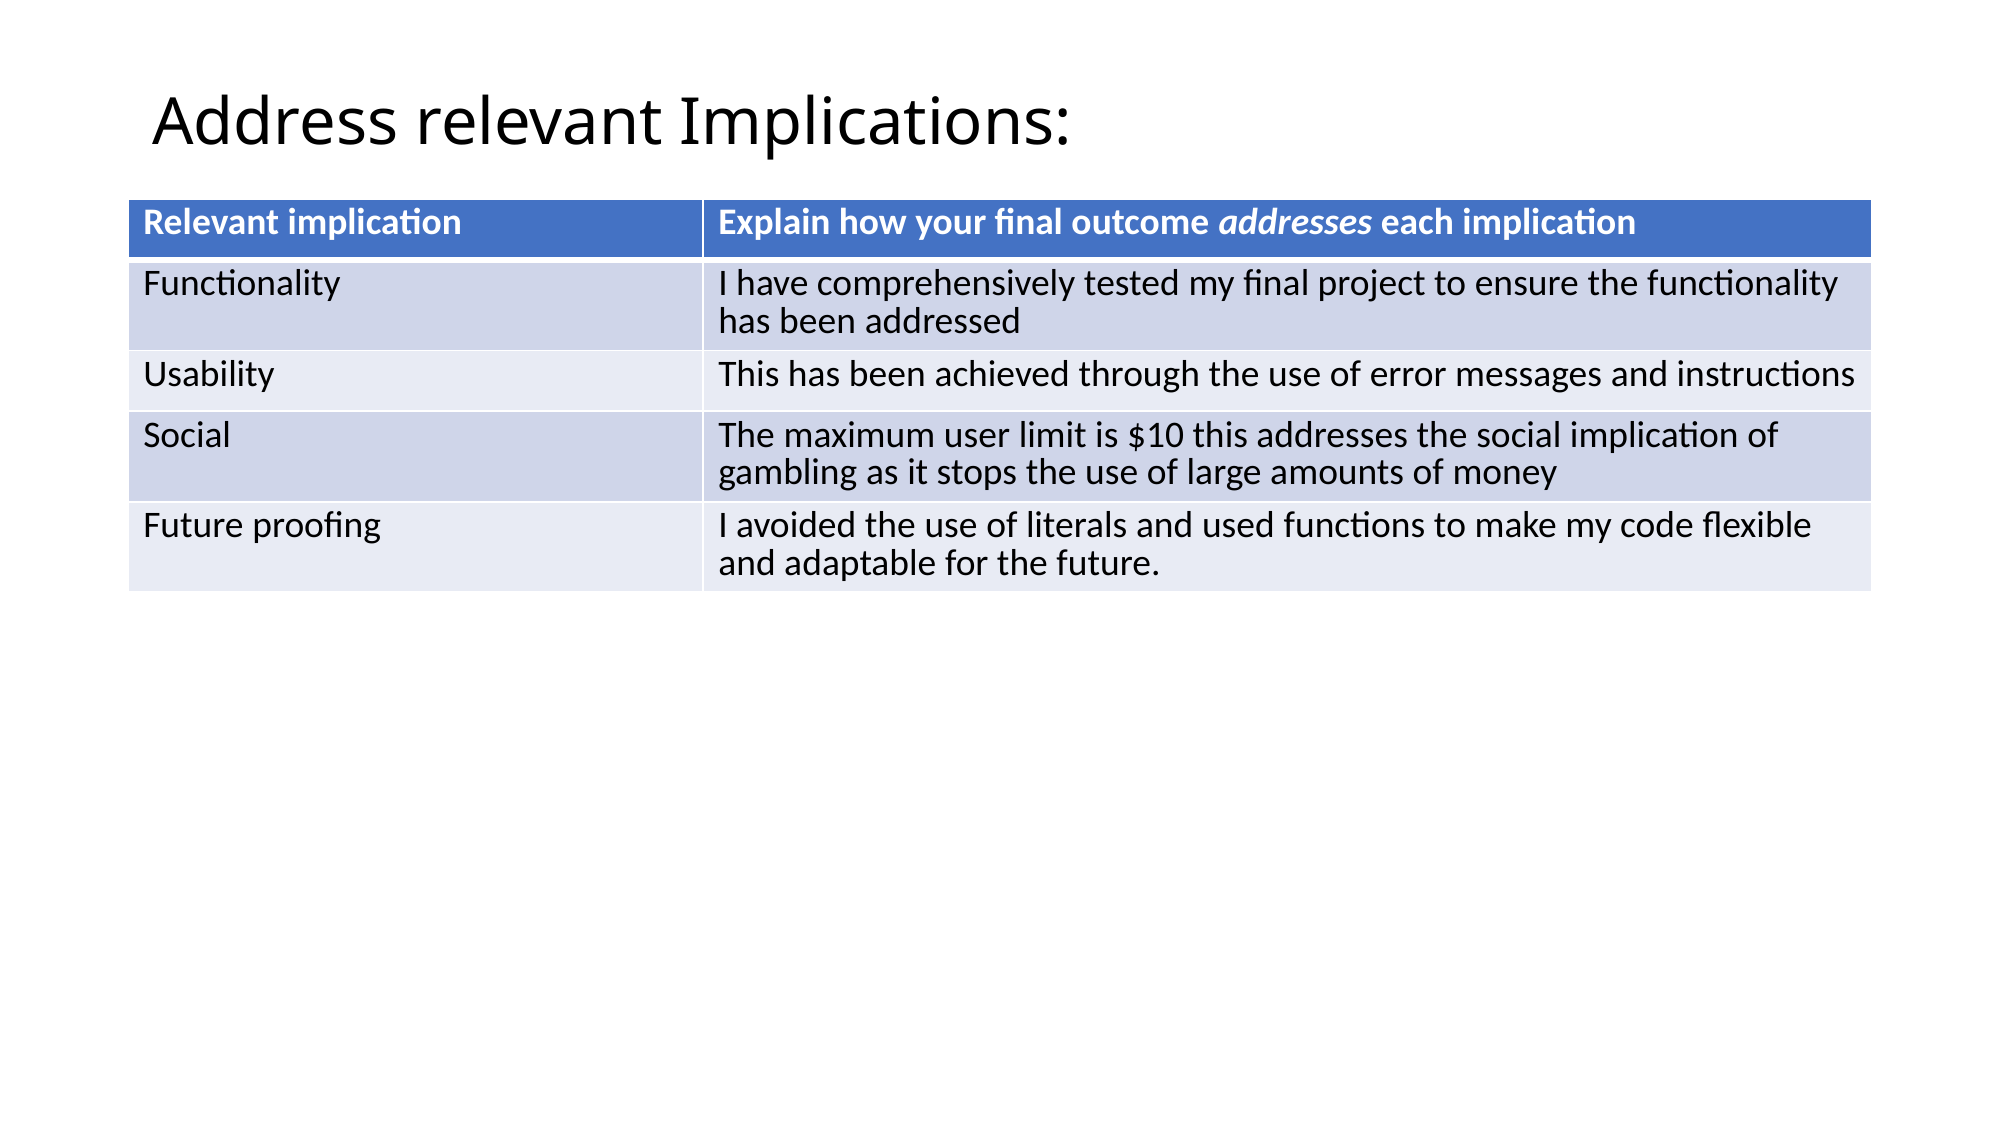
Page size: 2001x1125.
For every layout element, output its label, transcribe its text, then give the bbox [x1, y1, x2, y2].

table_cell Usability [129, 351, 702, 410]
title Address relevant Implications: [137, 59, 1863, 165]
table_cell I have comprehensively tested my final project to ensure the functionality has been addressed [704, 263, 1871, 350]
table_cell Social [129, 412, 702, 501]
table_cell This has been achieved through the use of error messages and instructions [704, 351, 1871, 410]
table_header Explain how your final outcome addresses each implication [704, 200, 1871, 257]
table_header Relevant implication [129, 200, 702, 257]
table_cell The maximum user limit is $10 this addresses the social implication of gambling as it stops the use of large amounts of money [704, 412, 1871, 501]
table_cell Future proofing [129, 503, 702, 591]
table_cell I avoided the use of literals and used functions to make my code flexible and adaptable for the future. [704, 503, 1871, 591]
table_cell Functionality [129, 263, 702, 350]
